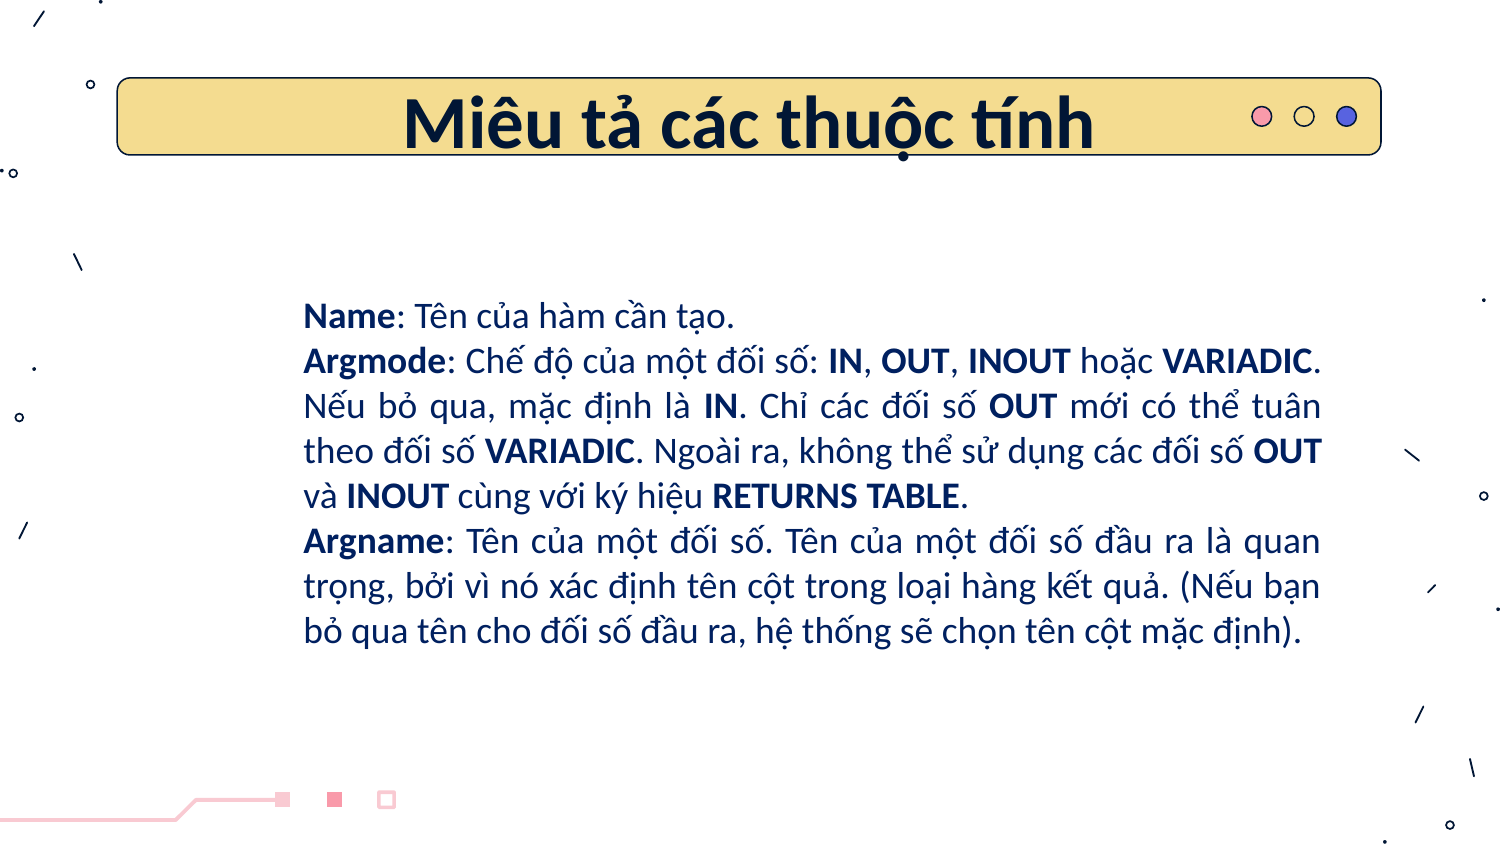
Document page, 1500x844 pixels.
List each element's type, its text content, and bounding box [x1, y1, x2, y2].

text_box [1251, 106, 1357, 127]
text_box Name: Tên của hàm cần tạo. Argmode: Chế độ của một đối số: IN, OUT, INOUT hoặc VARIADIC. Nếu bỏ qua, mặc định là IN. Chỉ các đối số OUT mới có thể tuân theo đối số VARIADIC. Ngoài ra, không thể sử dụng các đối số OUT và INOUT cùng với ký hiệu RETURNS TABLE. Argname: Tên của một đối số. Tên của một đối số đầu ra là quan trọng, bởi vì nó xác định tên cột trong loại hàng kết quả. (Nếu bạn bỏ qua tên cho đối số đầu ra, hệ thống sẽ chọn tên cột mặc định). [288, 283, 1337, 658]
text_box [117, 77, 224, 155]
title Miêu tả các thuộc tính [224, 73, 1276, 168]
text_box [1276, 77, 1382, 155]
